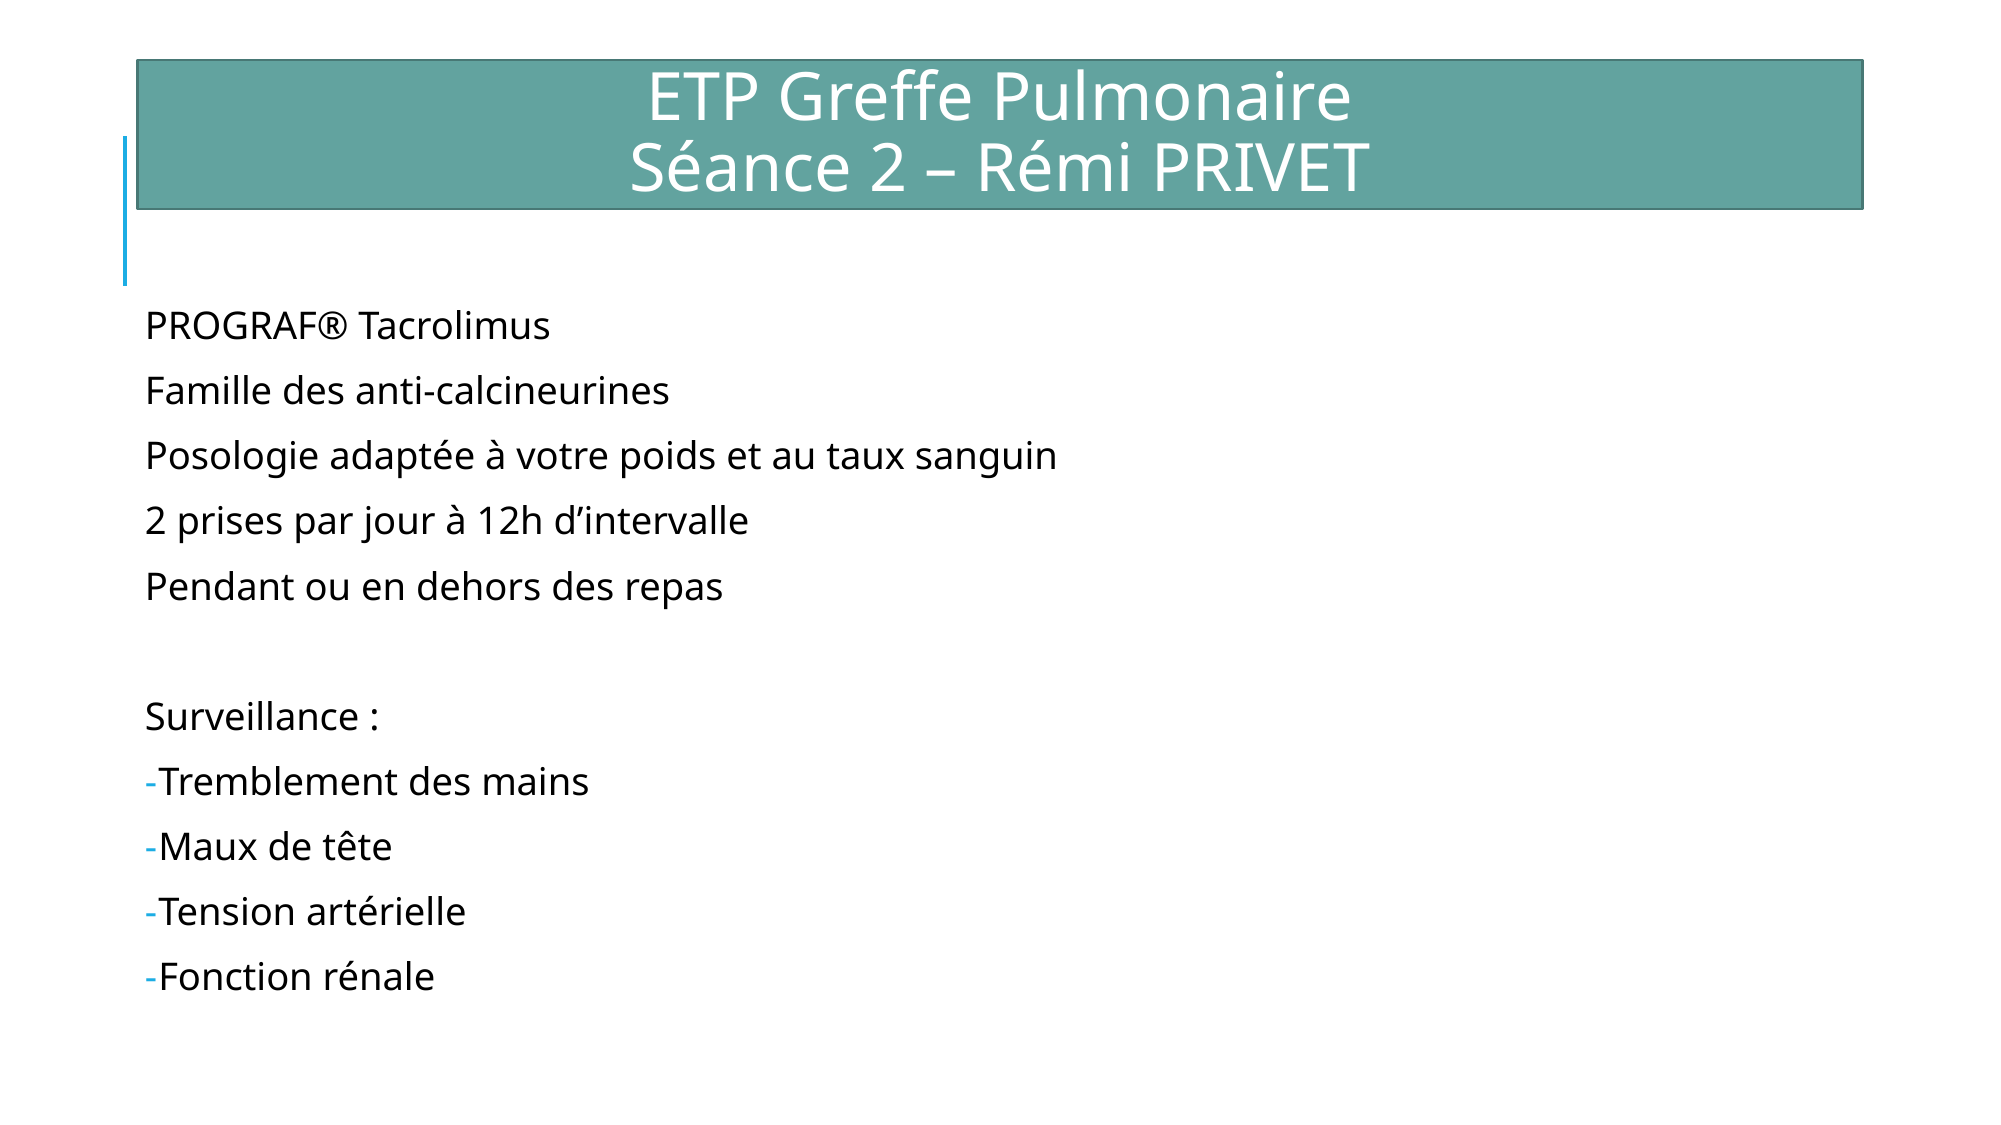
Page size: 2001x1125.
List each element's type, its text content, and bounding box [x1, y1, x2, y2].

text_box ETP Greffe Pulmonaire Séance 2 – Rémi PRIVET [136, 59, 1864, 210]
list PROGRAF® Tacrolimus Famille des anti-calcineurines Posologie adaptée à votre poids et au taux sanguin 2 prises par jour à 12h d’intervalle Pendant ou en dehors des repas Surveillance : Tremblement des mains Maux de tête Tension artérielle Fonction rénale [137, 299, 1863, 1012]
